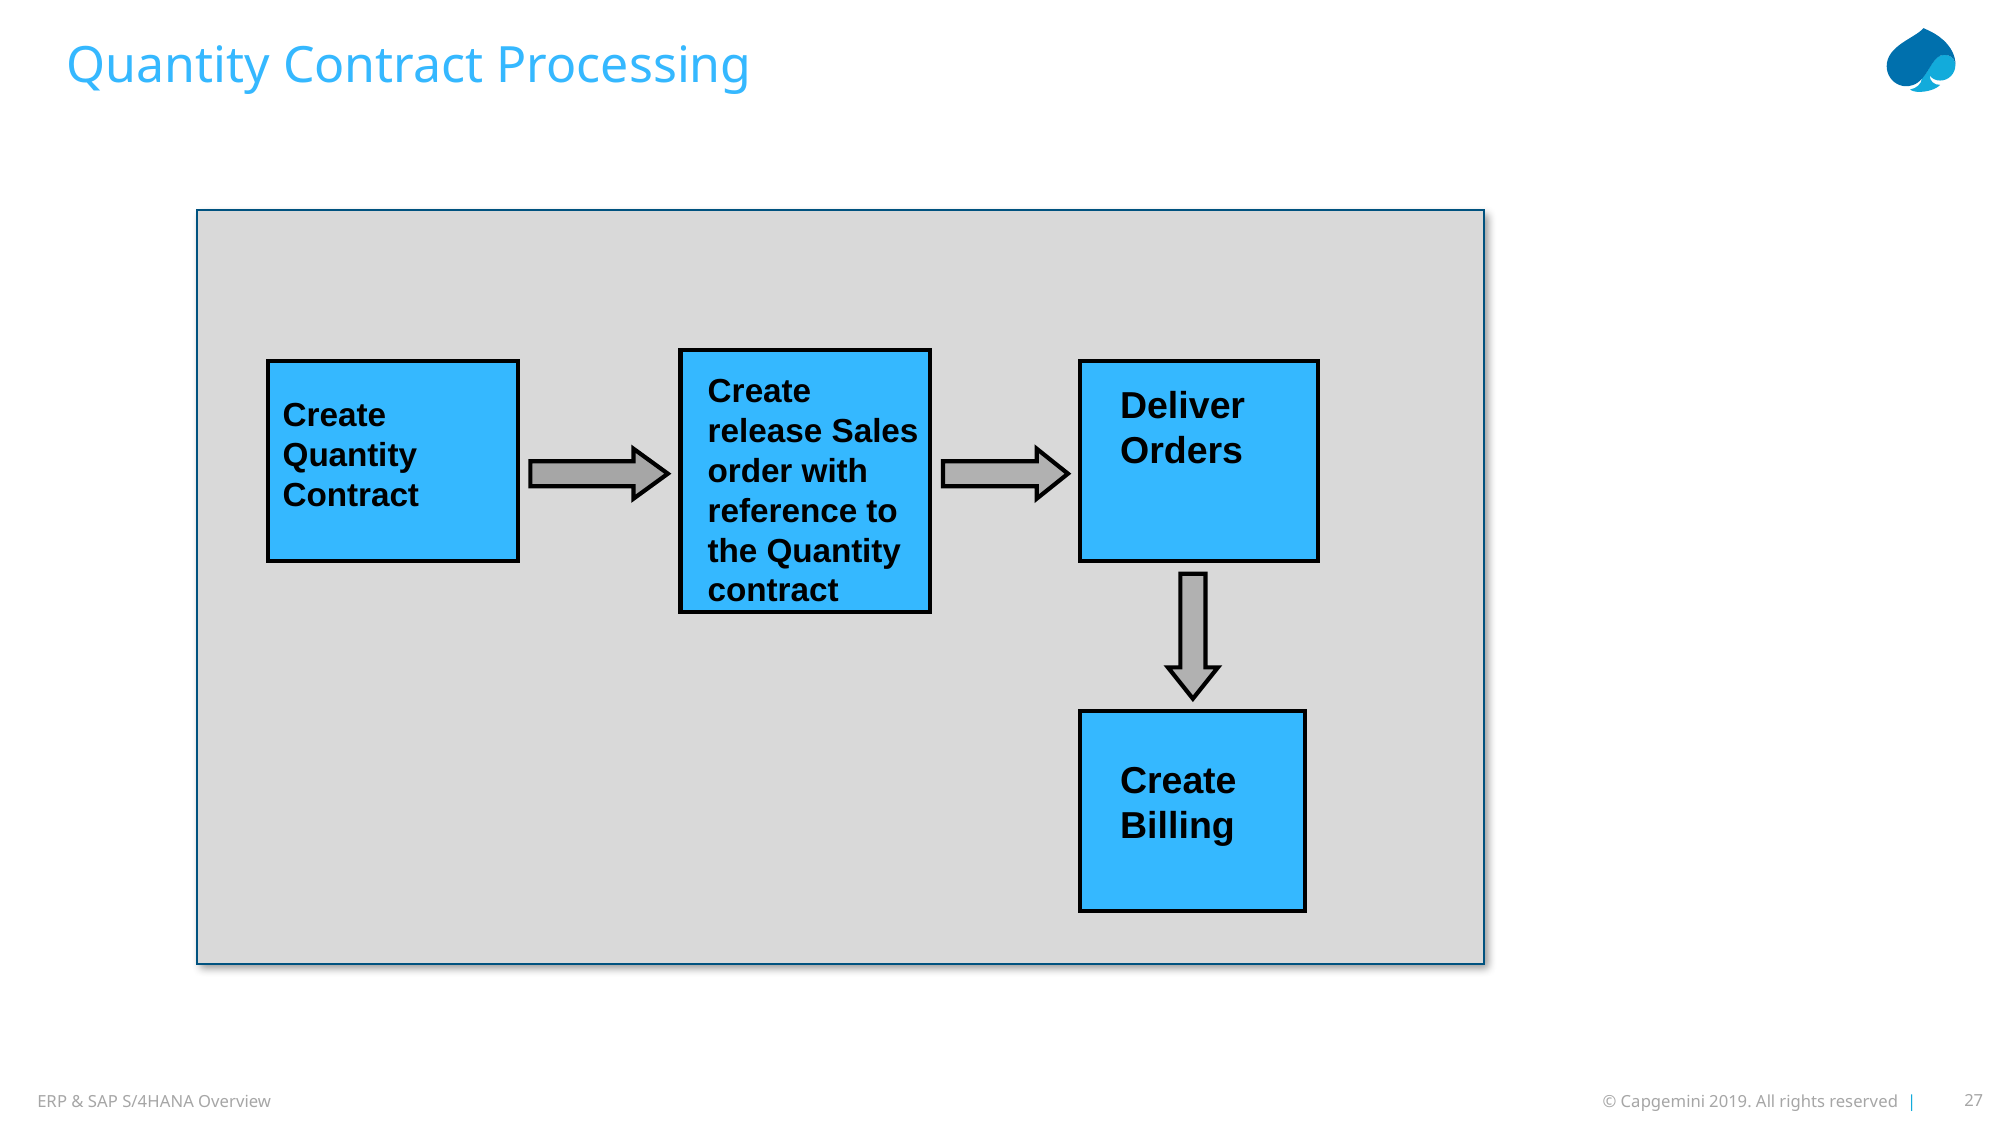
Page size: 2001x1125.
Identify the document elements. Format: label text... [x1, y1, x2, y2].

text_box Deliver Orders [1105, 373, 1293, 479]
text_box Quantity Contract Processing [66, 32, 1447, 143]
text_box [530, 448, 668, 499]
text_box [1080, 711, 1306, 912]
text_box [217, 223, 1568, 967]
text_box [1167, 573, 1218, 699]
text_box Create release Sales order with reference to the Quantity contract [692, 361, 943, 616]
text_box [680, 349, 931, 613]
text_box [267, 361, 518, 562]
text_box Create Quantity Contract [267, 386, 493, 521]
text_box Create Billing [1105, 748, 1293, 854]
text_box [1080, 361, 1318, 562]
text_box [943, 448, 1068, 499]
text_box [196, 209, 1485, 965]
